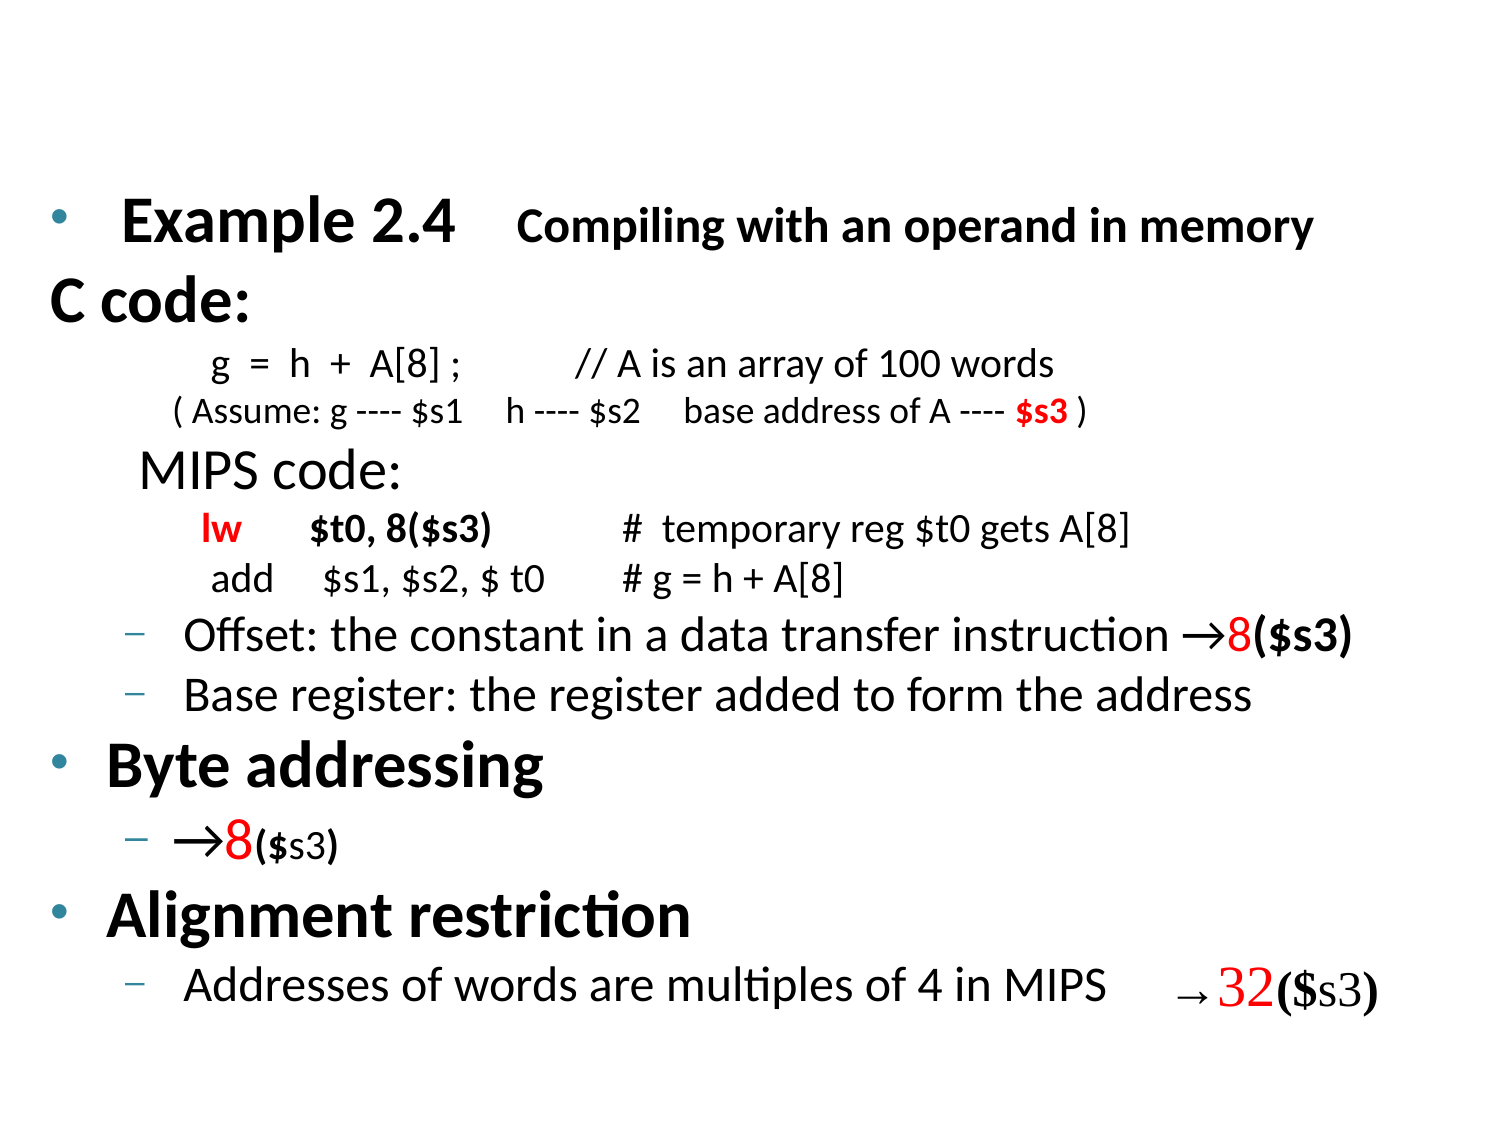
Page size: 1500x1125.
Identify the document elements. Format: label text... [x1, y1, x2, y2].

list Example 2.4 Compiling with an operand in memory C code: g = h + A[8] ; // A is an array of 100 words ( Assume: g ---- $s1 h ---- $s2 base address of A ---- $s3 ) MIPS code: lw $t0, 8($s3) # temporary reg $t0 gets A[8] add $s1, $s2, $ t0 # g = h + A[8] Offset: the constant in a data transfer instruction →8($s3) Base register: the register added to form the address Byte addressing →8($s3) Alignment restriction Addresses of words are multiples of 4 in MIPS [35, 168, 1465, 1043]
text_box →32($s3) [1152, 940, 1407, 1026]
